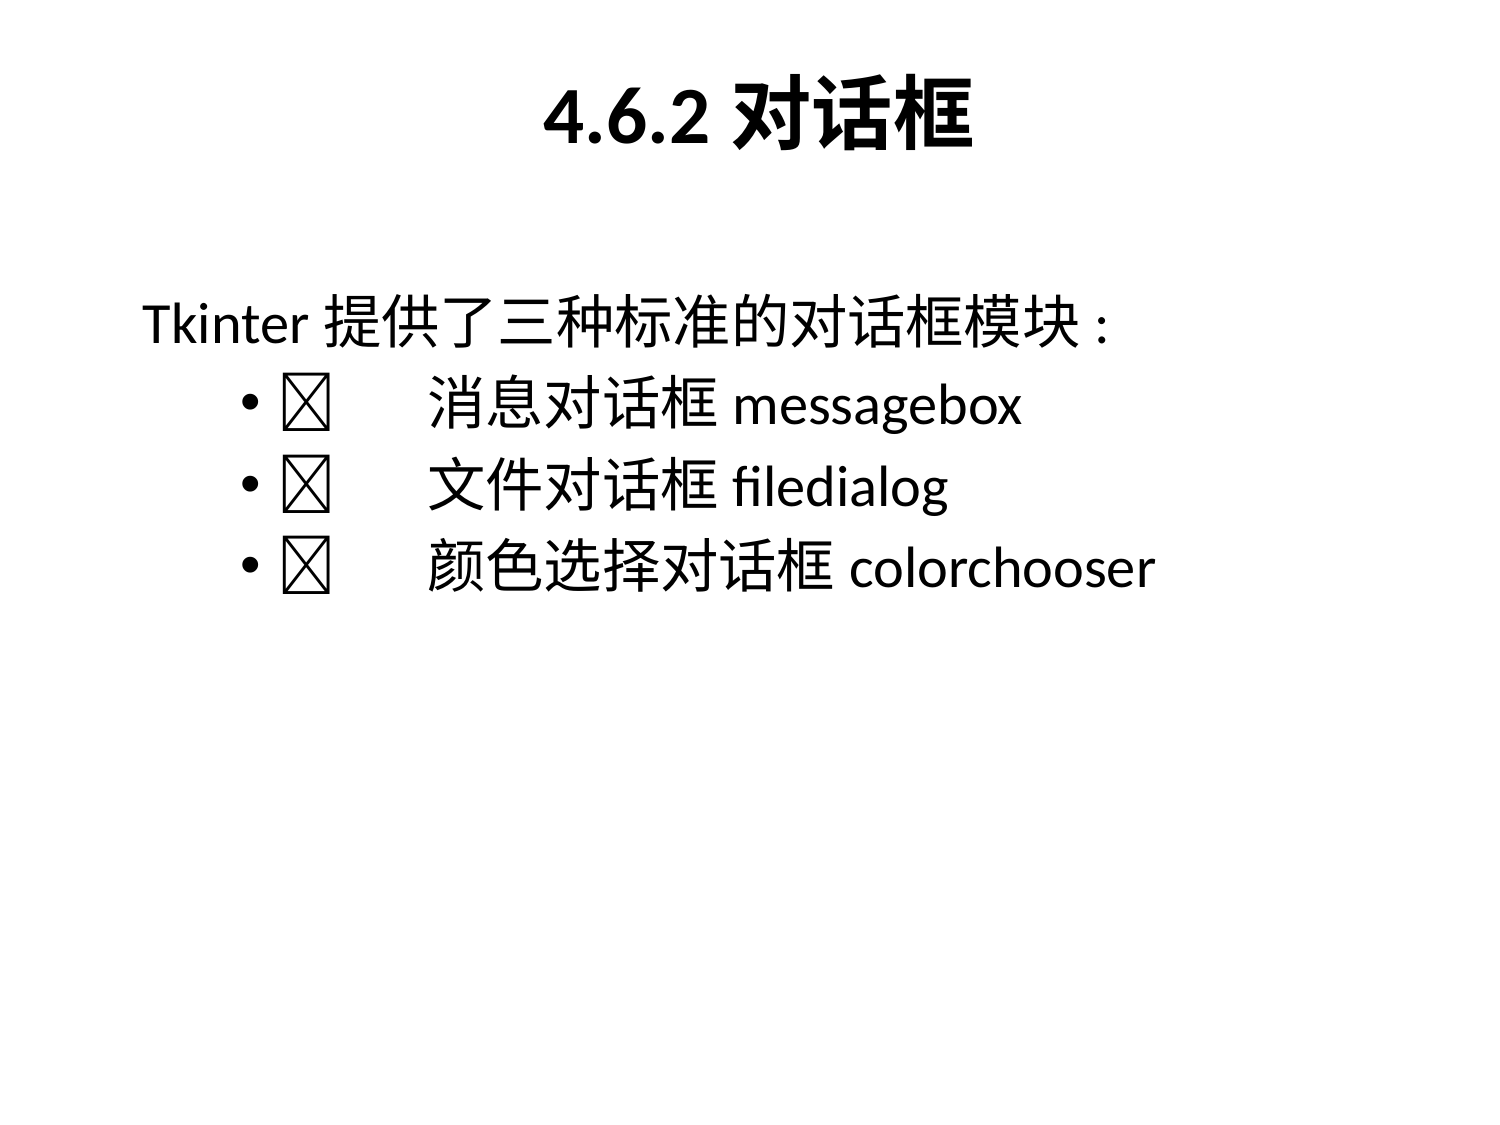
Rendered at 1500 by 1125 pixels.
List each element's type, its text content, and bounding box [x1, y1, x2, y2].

list 4.6.2对话框 Tkinter提供了三种标准的对话框模块:  消息对话框messagebox  文件对话框filedialog  颜色选择对话框colorchooser [75, 54, 1425, 1094]
